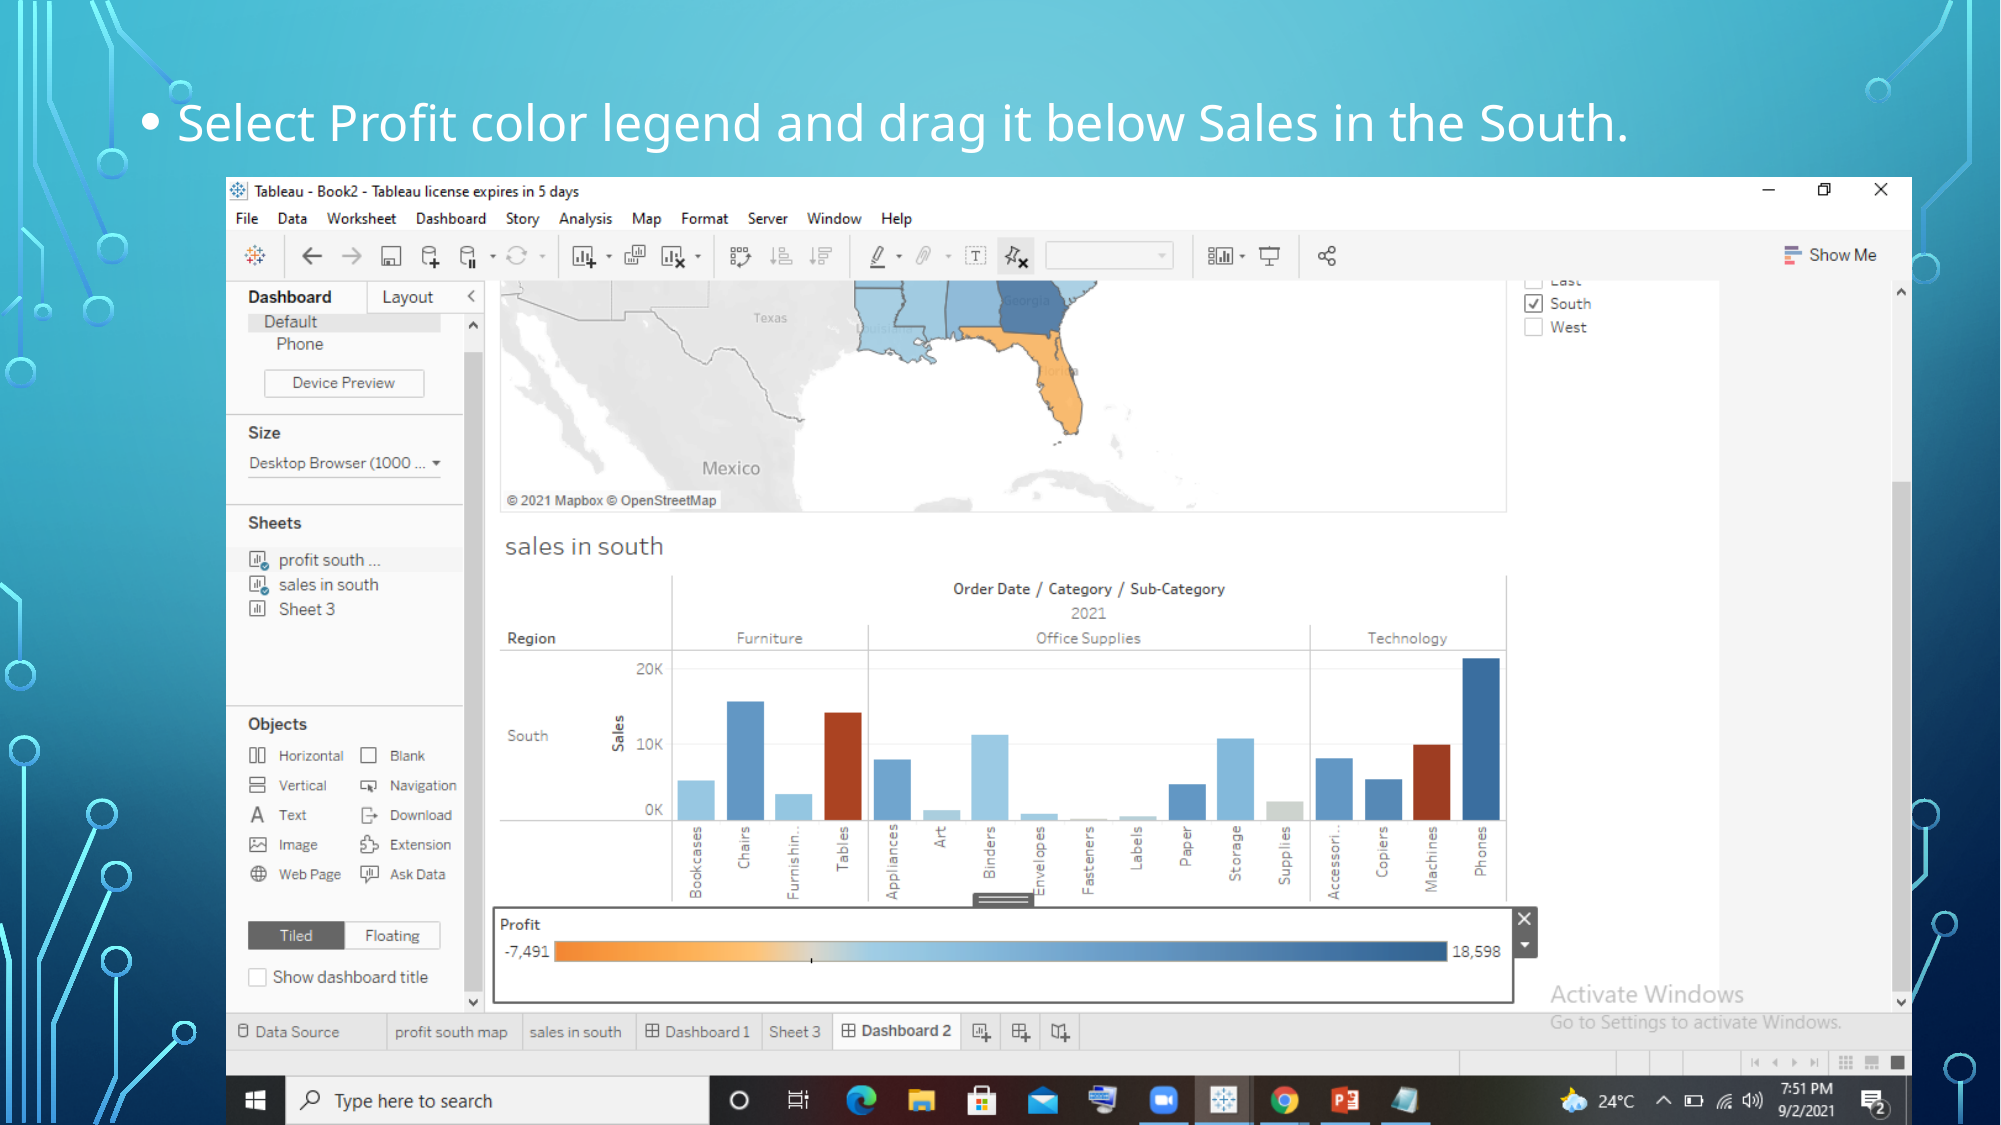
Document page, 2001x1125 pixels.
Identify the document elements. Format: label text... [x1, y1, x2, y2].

picture [225, 177, 1912, 1125]
list Select Profit color legend and drag it below Sales in the South. [124, 71, 1813, 1055]
